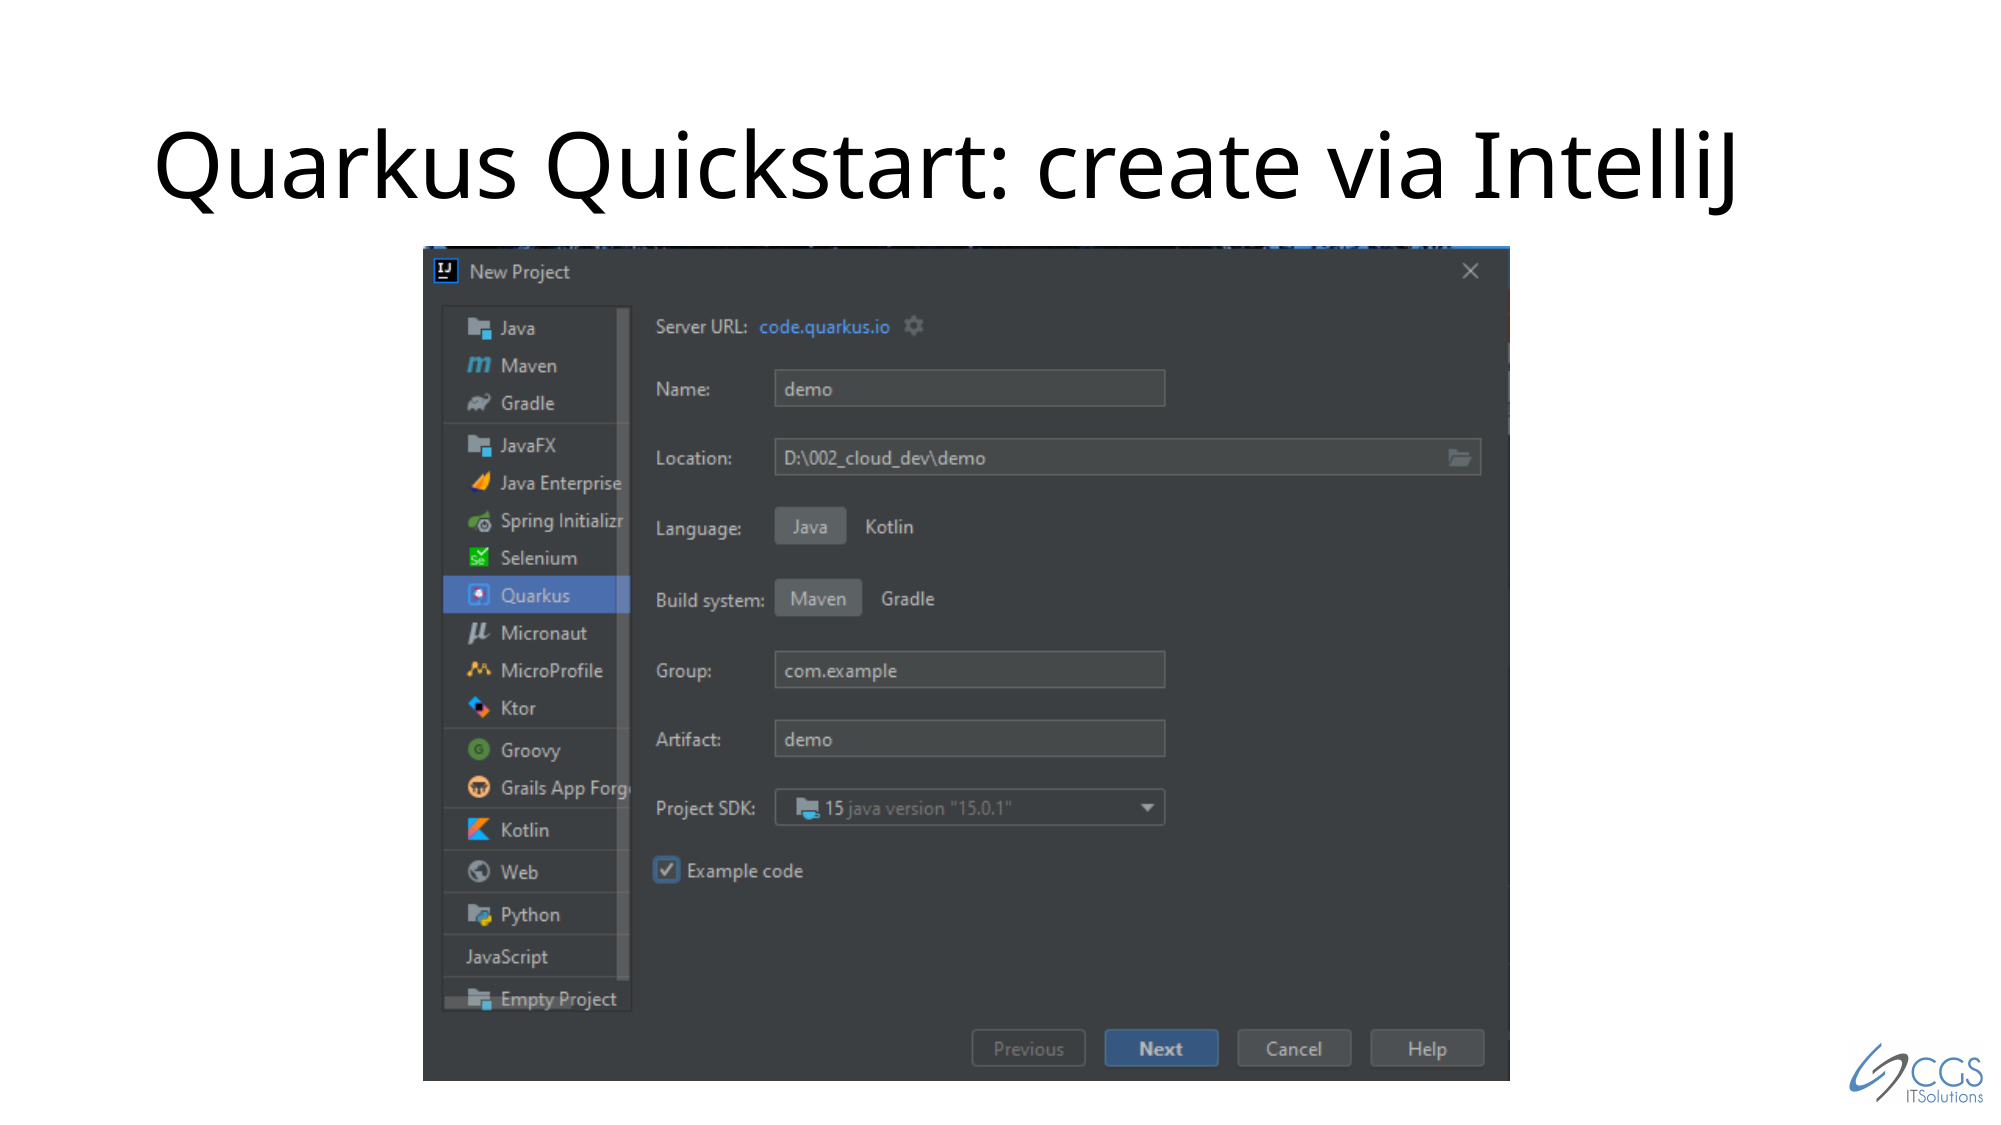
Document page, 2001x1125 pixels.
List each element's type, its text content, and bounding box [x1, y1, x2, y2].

title Quarkus Quickstart: create via IntelliJ [137, 59, 1863, 278]
picture [1849, 1042, 1983, 1103]
picture [423, 246, 1510, 1081]
